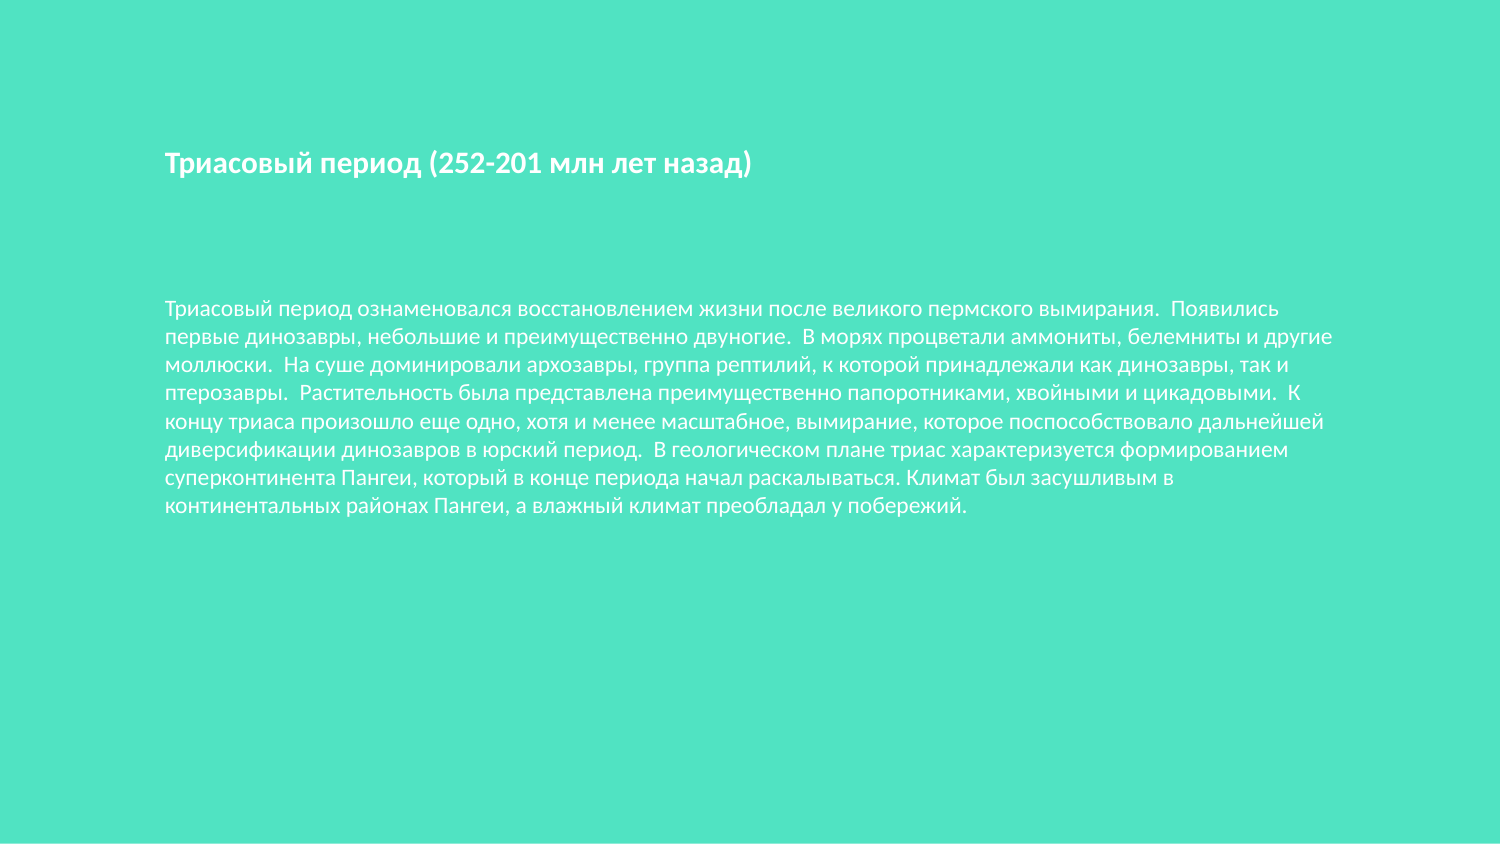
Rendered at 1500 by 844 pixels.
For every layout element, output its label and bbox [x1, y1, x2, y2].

text_box [0, 0, 1500, 844]
